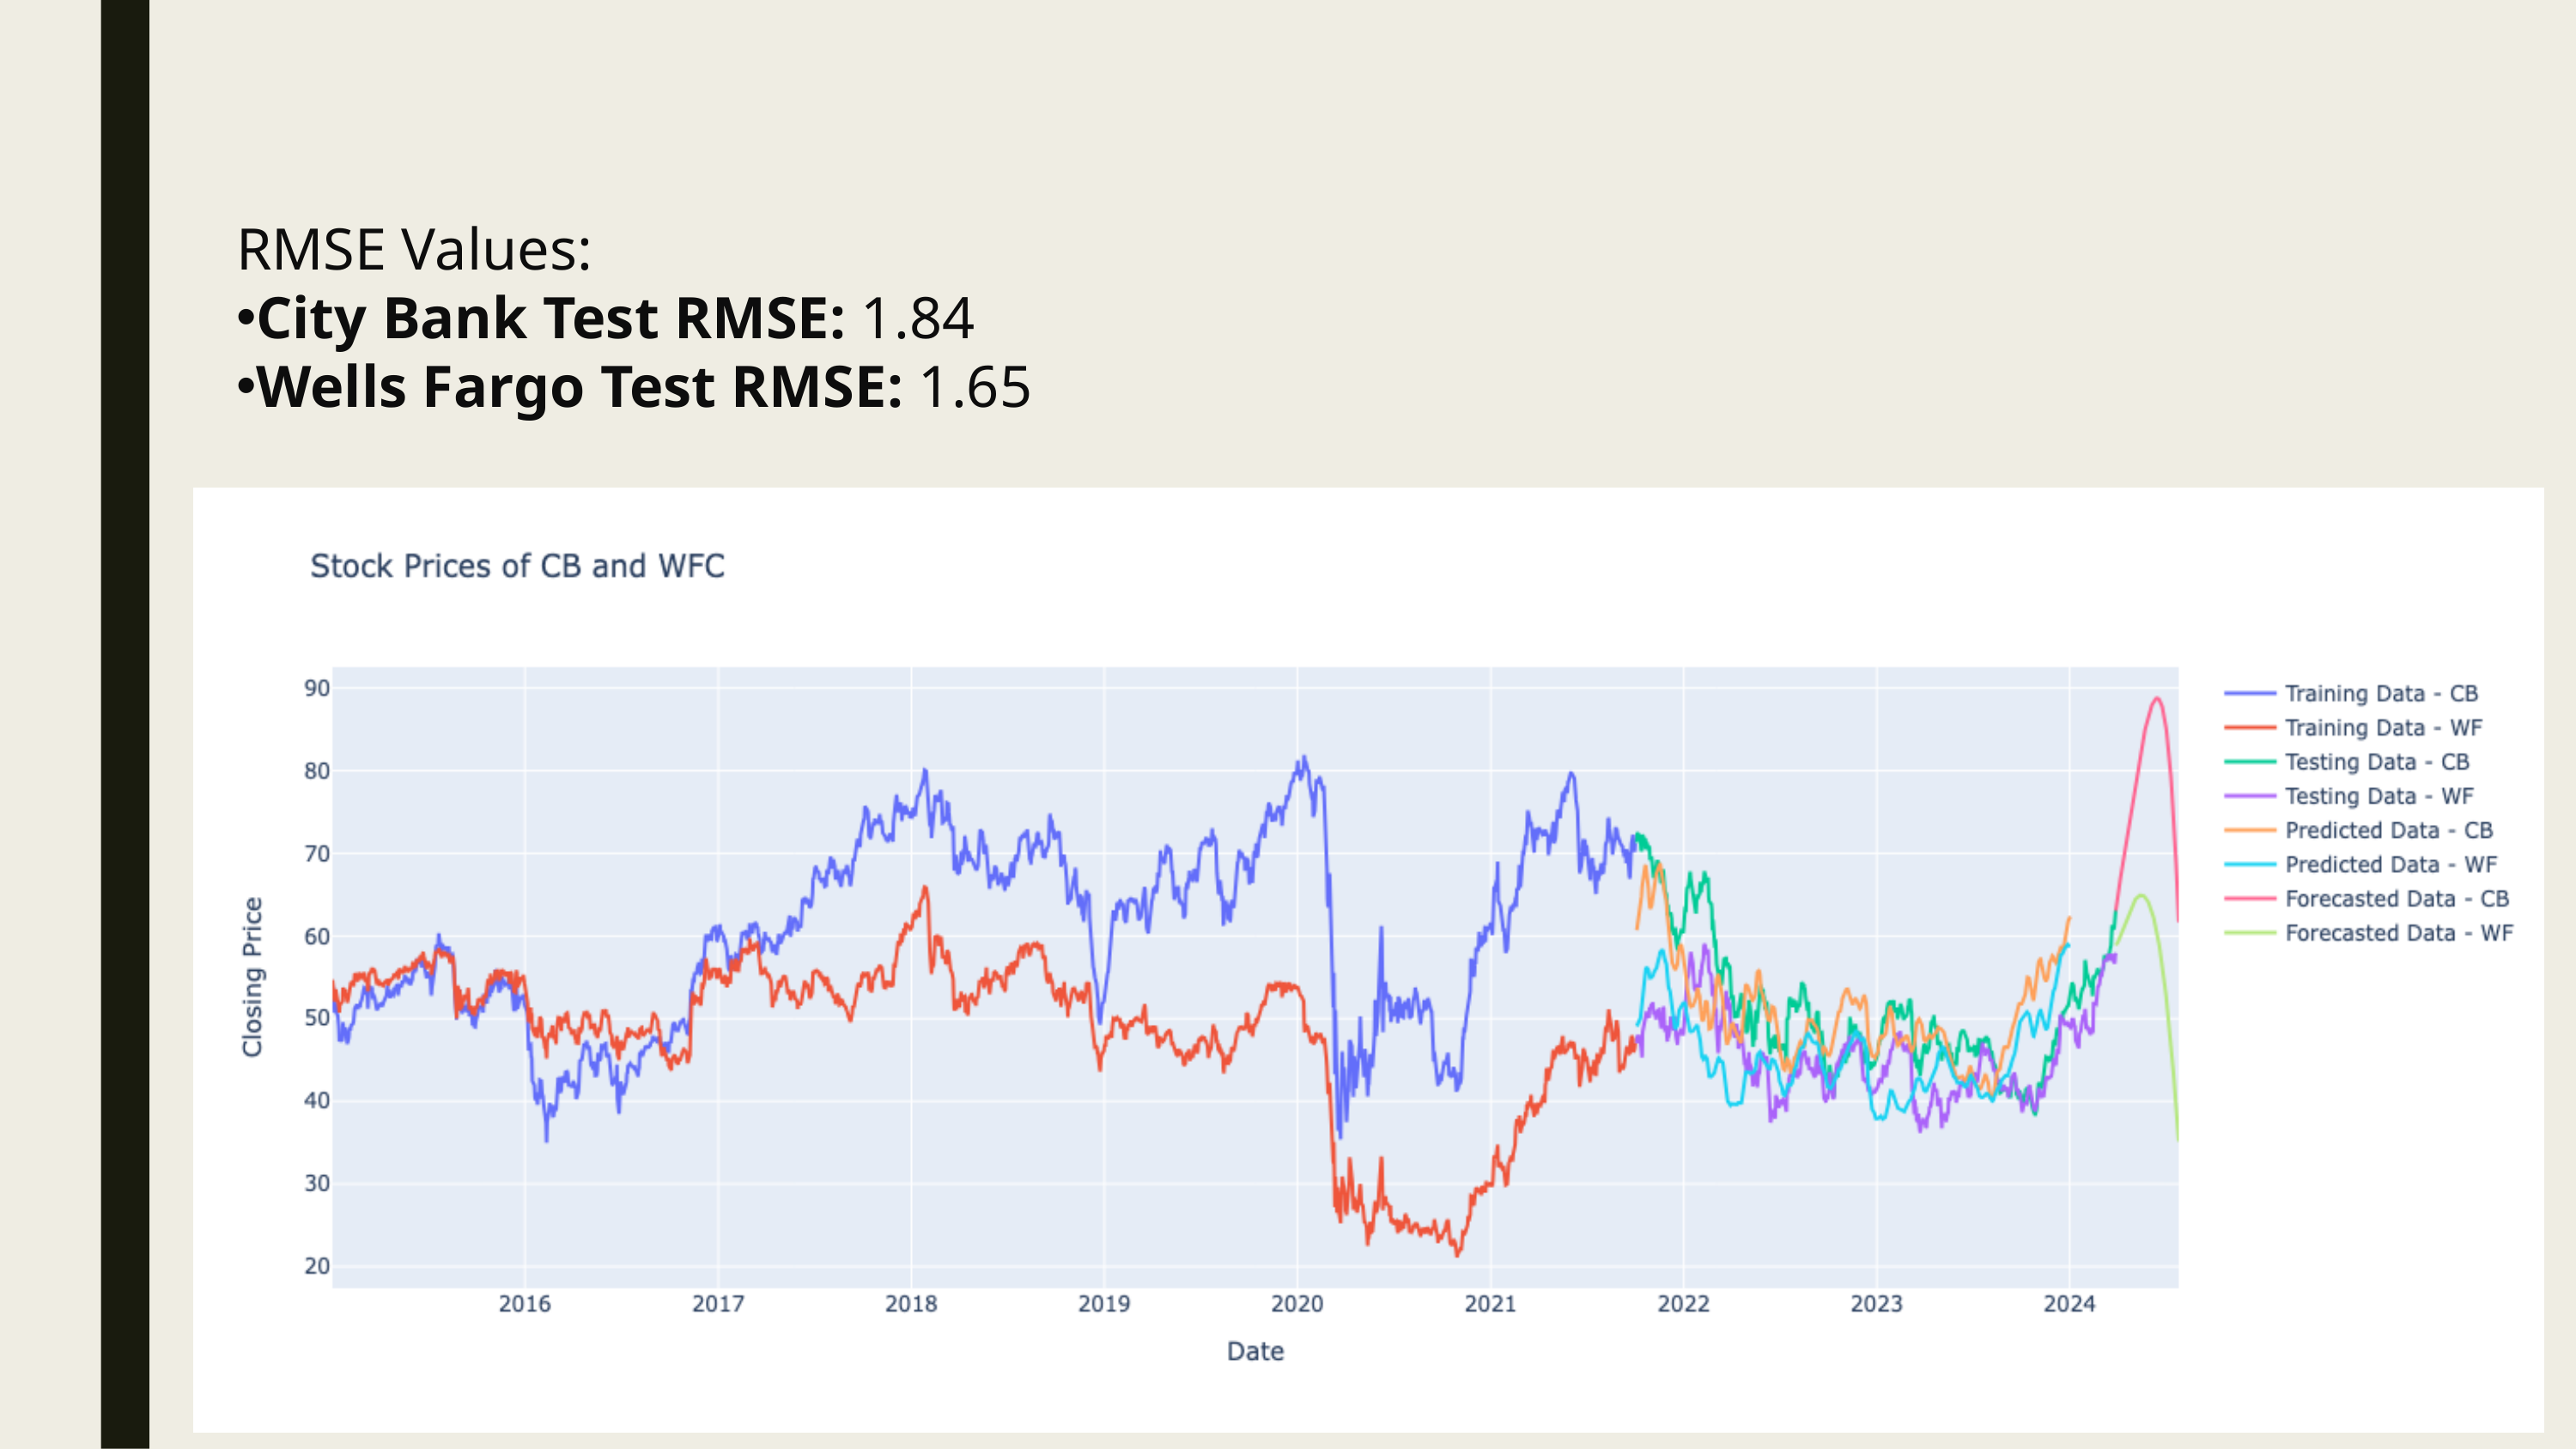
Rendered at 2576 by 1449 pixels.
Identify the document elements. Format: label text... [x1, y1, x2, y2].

picture [192, 488, 2544, 1433]
text_box RMSE Values: City Bank Test RMSE: 1.84 Wells Fargo Test RMSE: 1.65 [235, 212, 1394, 488]
